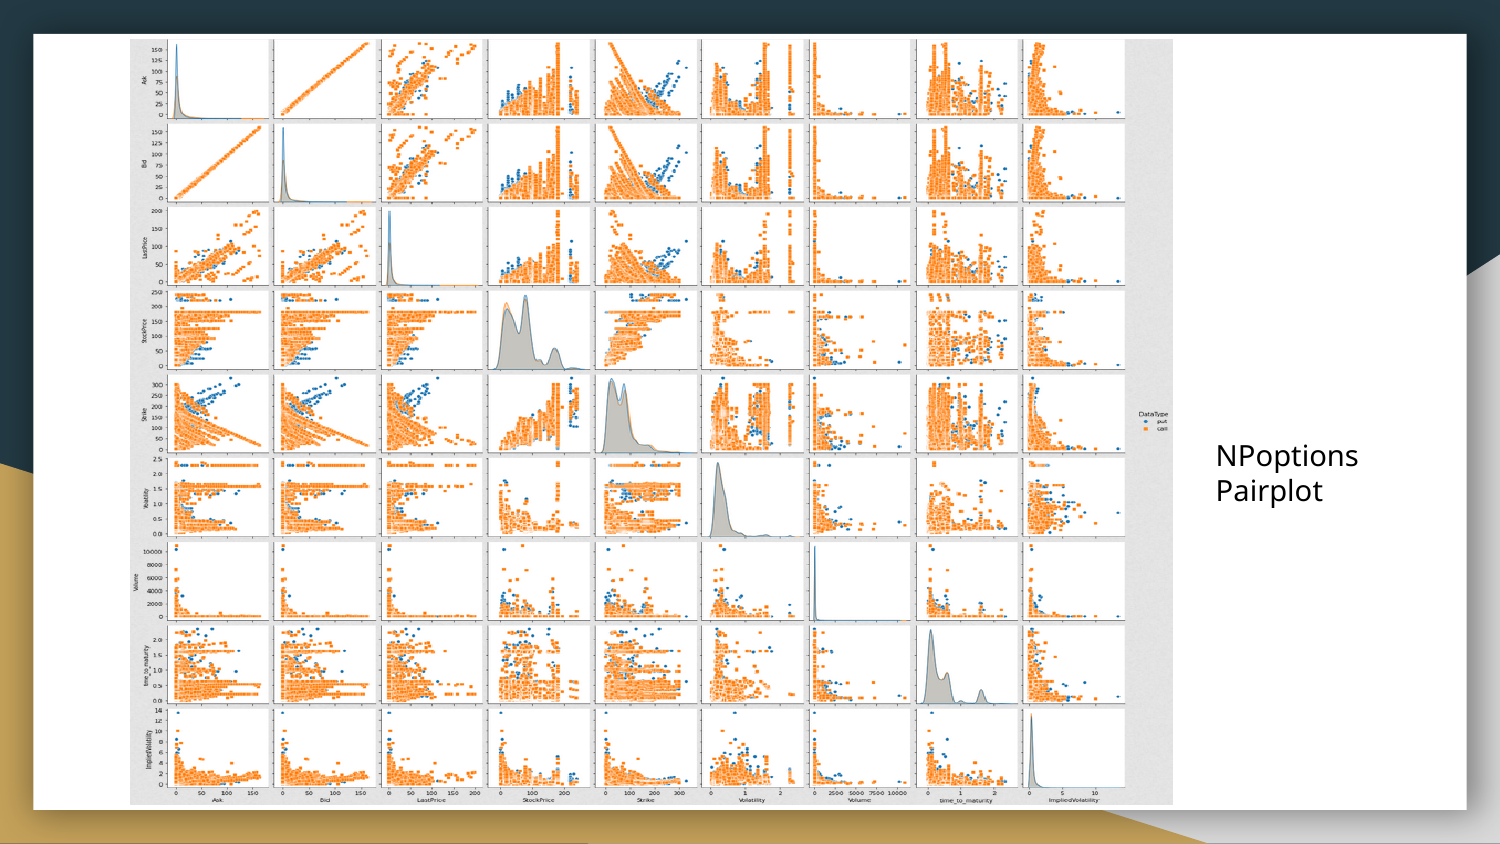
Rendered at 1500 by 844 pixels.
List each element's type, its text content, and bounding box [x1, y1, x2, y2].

text_box NPoptions Pairplot [1200, 421, 1446, 487]
picture [129, 38, 1173, 805]
